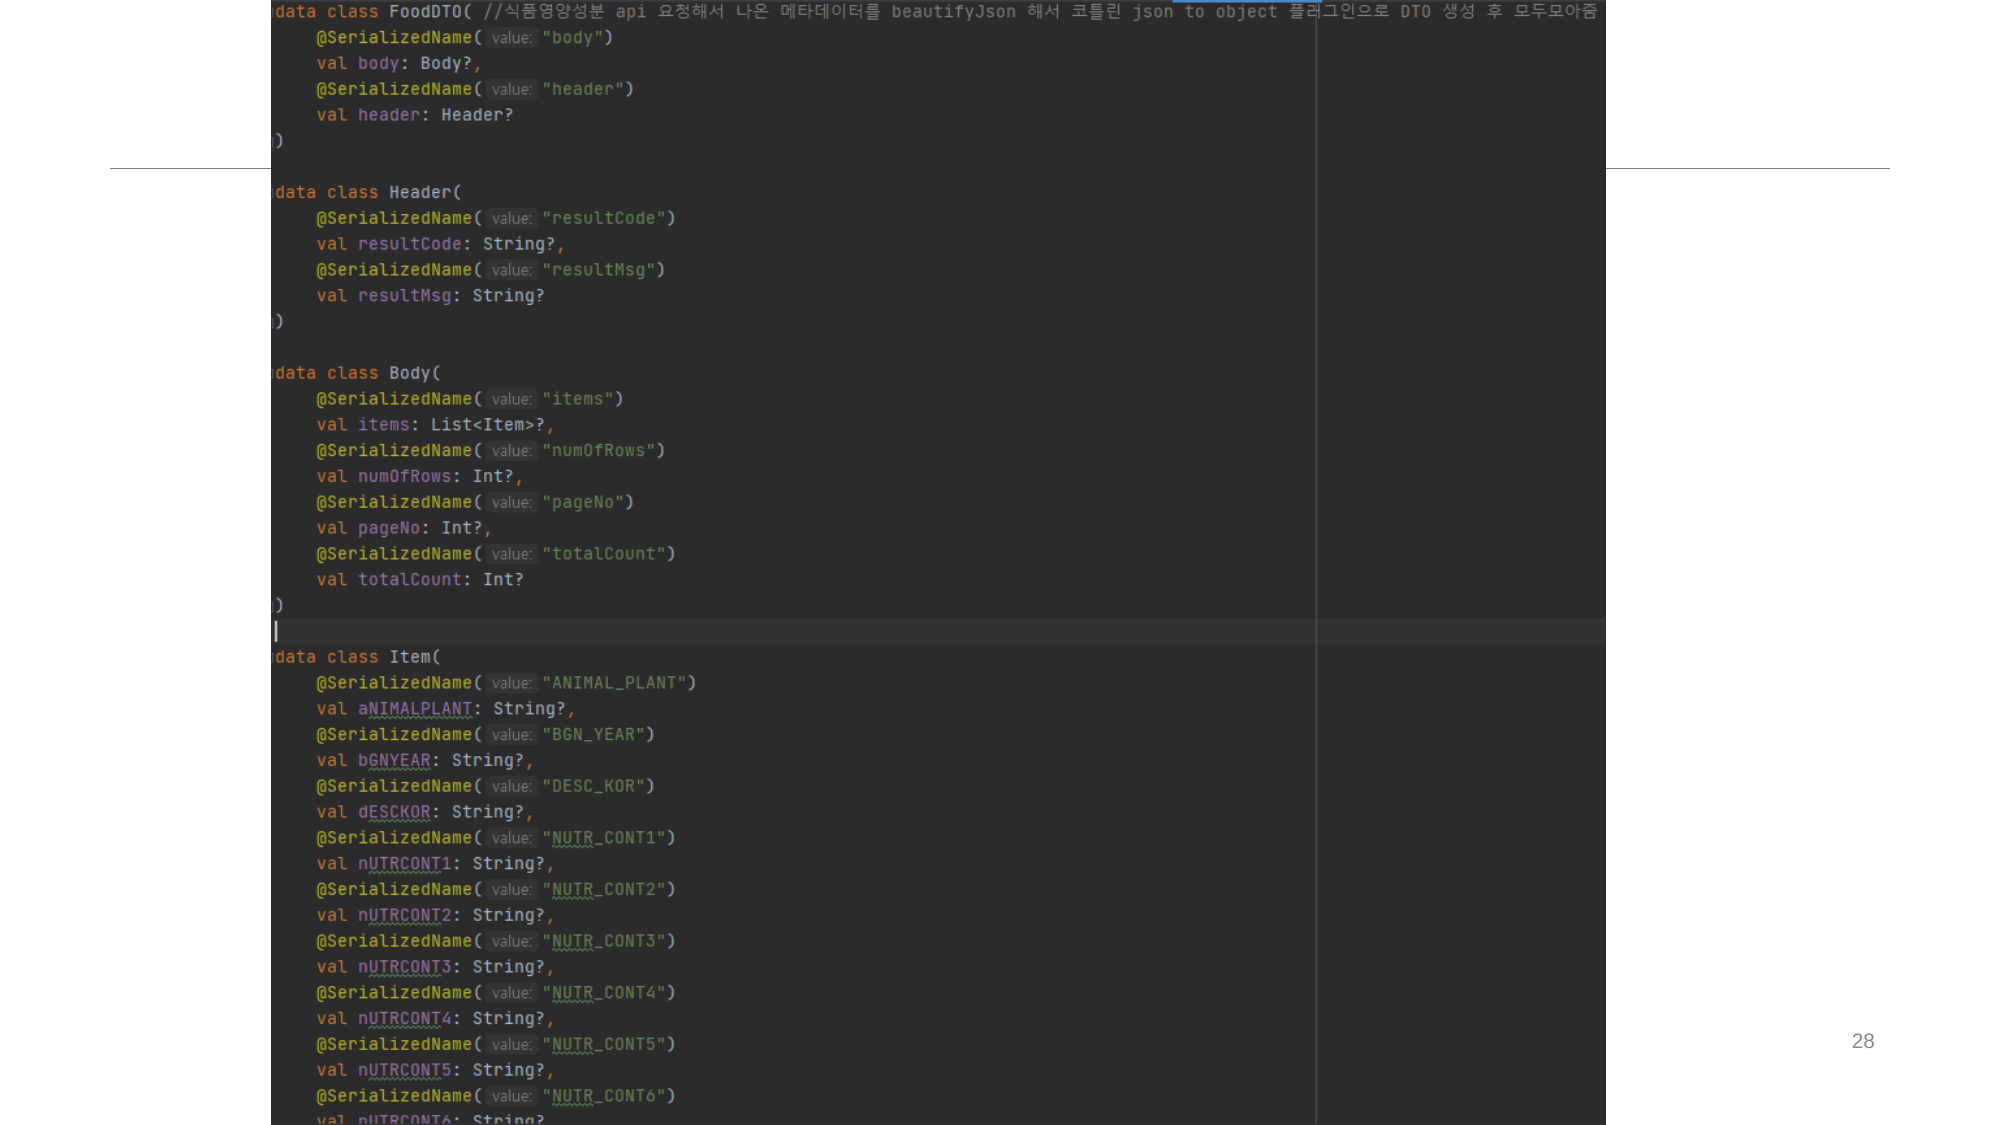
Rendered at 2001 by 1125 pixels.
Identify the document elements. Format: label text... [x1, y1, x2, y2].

slide_number 28 [1606, 1023, 1890, 1058]
picture [271, 0, 1606, 1125]
